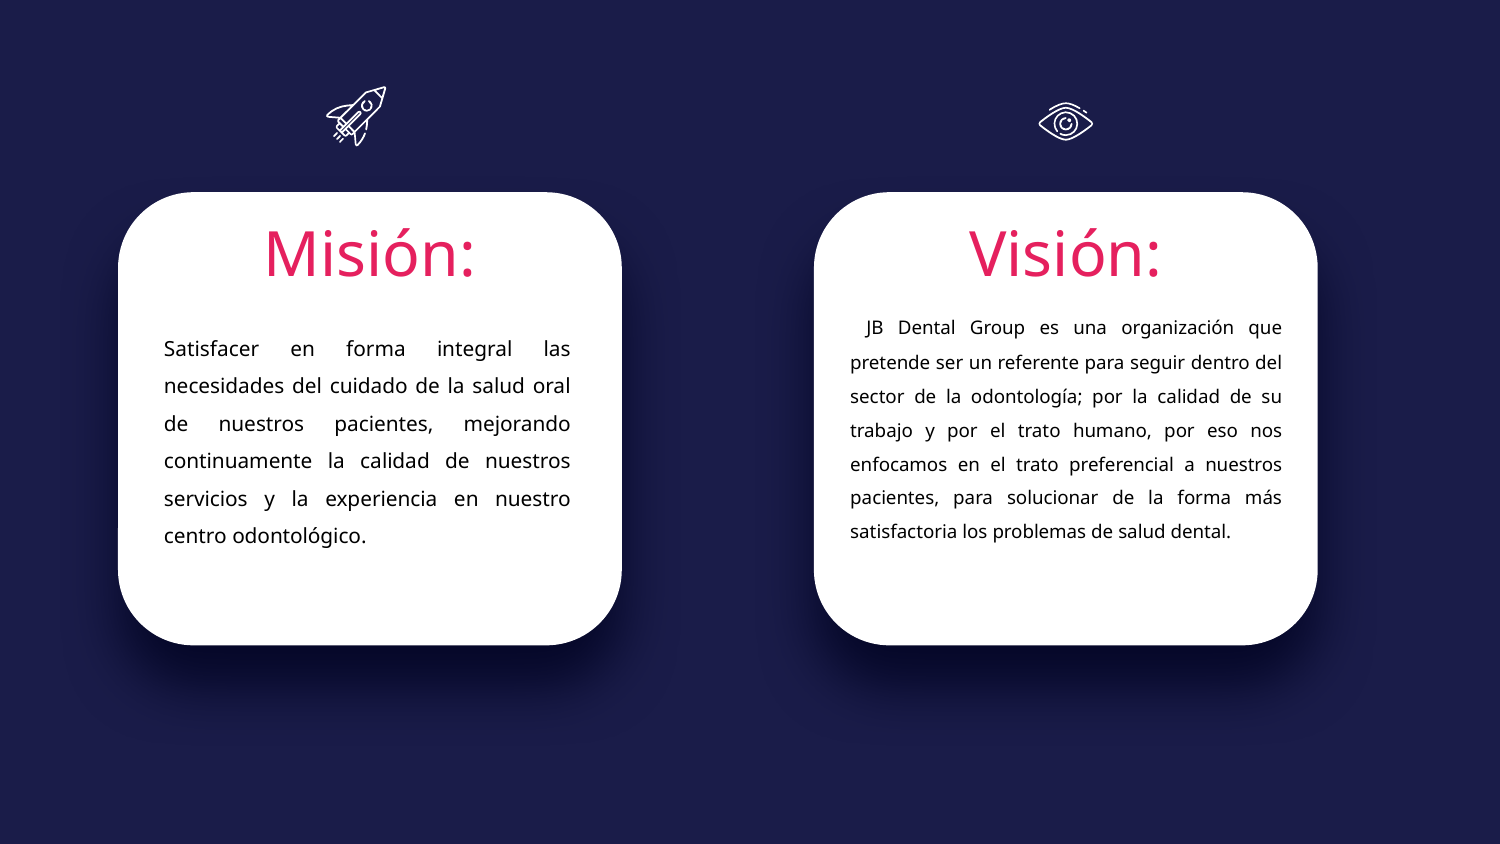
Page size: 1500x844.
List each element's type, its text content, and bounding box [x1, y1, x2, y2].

title Misión: [194, 229, 546, 304]
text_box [1038, 102, 1094, 141]
title Visión: [907, 220, 1225, 304]
text_box [117, 192, 622, 646]
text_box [325, 86, 387, 147]
text_box [813, 192, 1318, 646]
subtitle Satisfacer en forma integral las necesidades del cuidado de la salud oral de nuestros pacientes, mejorando continuamente la calidad de nuestros servicios y la experiencia en nuestro centro odontológico. [148, 308, 586, 605]
subtitle JB Dental Group es una organización que pretende ser un referente para seguir dentro del sector de la odontología; por la calidad de su trabajo y por el trato humano, por eso nos enfocamos en el trato preferencial a nuestros pacientes, para solucionar de la forma más satisfactoria los problemas de salud dental. [835, 276, 1297, 594]
